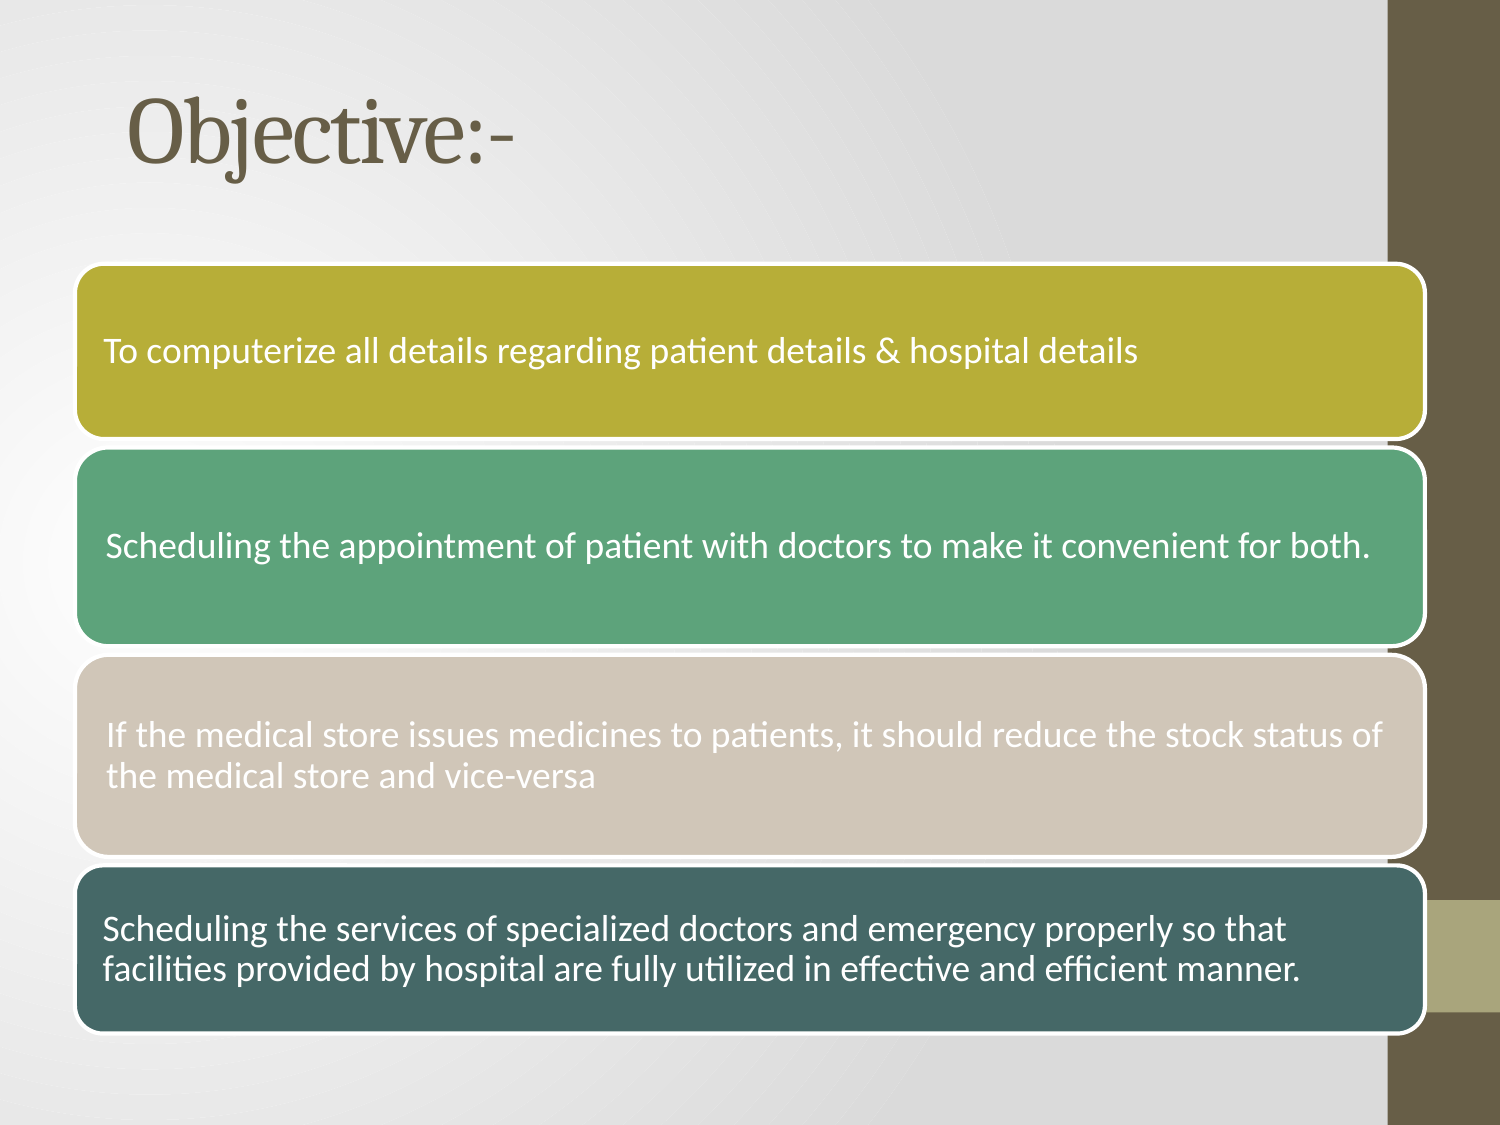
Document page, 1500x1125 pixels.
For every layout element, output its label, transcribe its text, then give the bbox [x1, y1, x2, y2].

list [74, 261, 1426, 1036]
title Objective:- [112, 30, 1463, 219]
